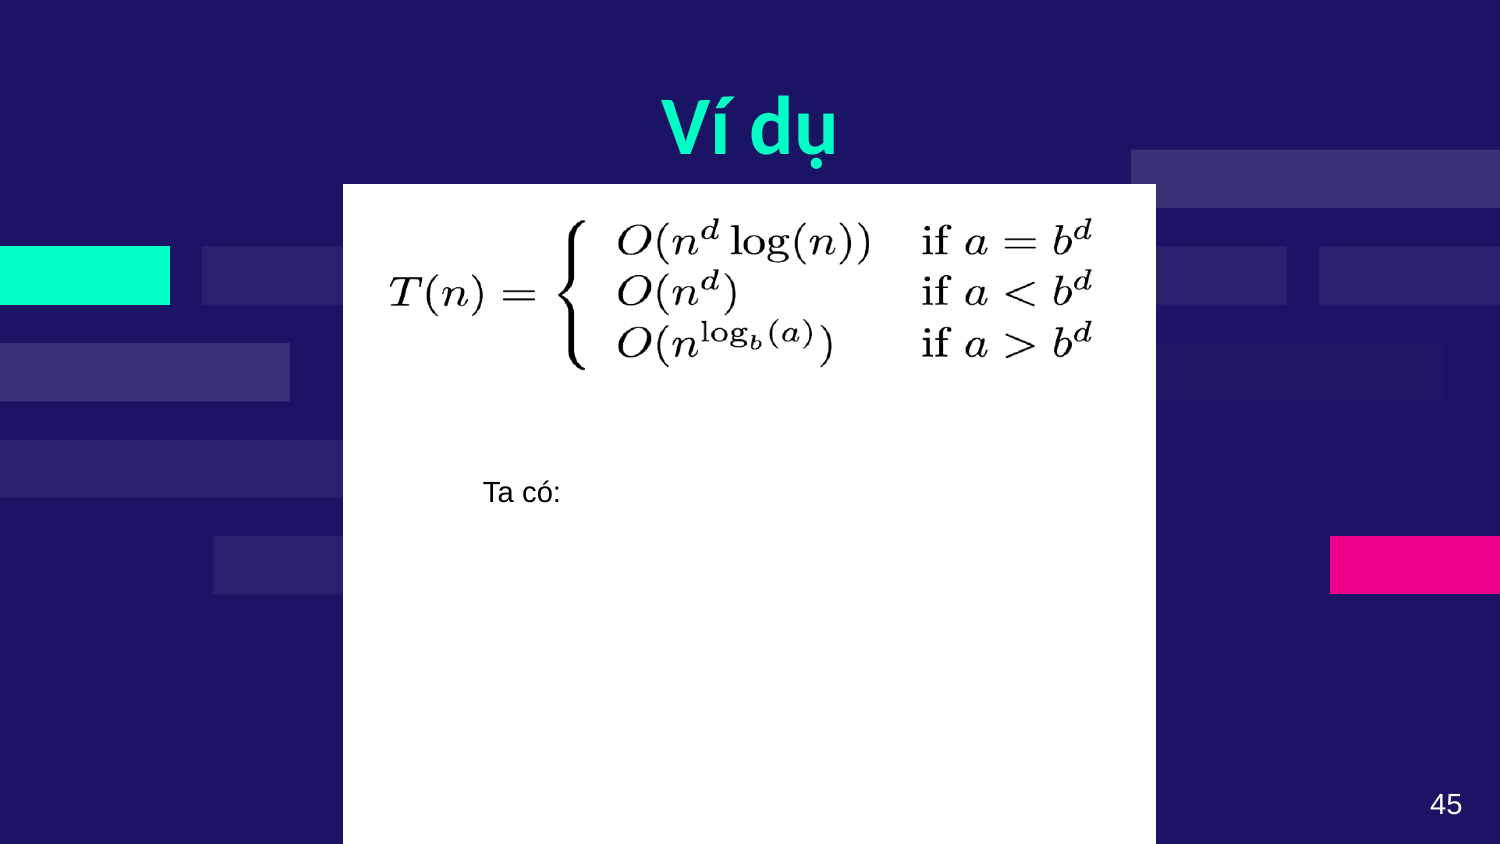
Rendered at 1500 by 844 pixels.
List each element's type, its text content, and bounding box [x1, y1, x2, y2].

picture [381, 190, 1119, 394]
text_box 45 [1415, 778, 1500, 828]
title Ví dụ [209, 56, 1291, 166]
